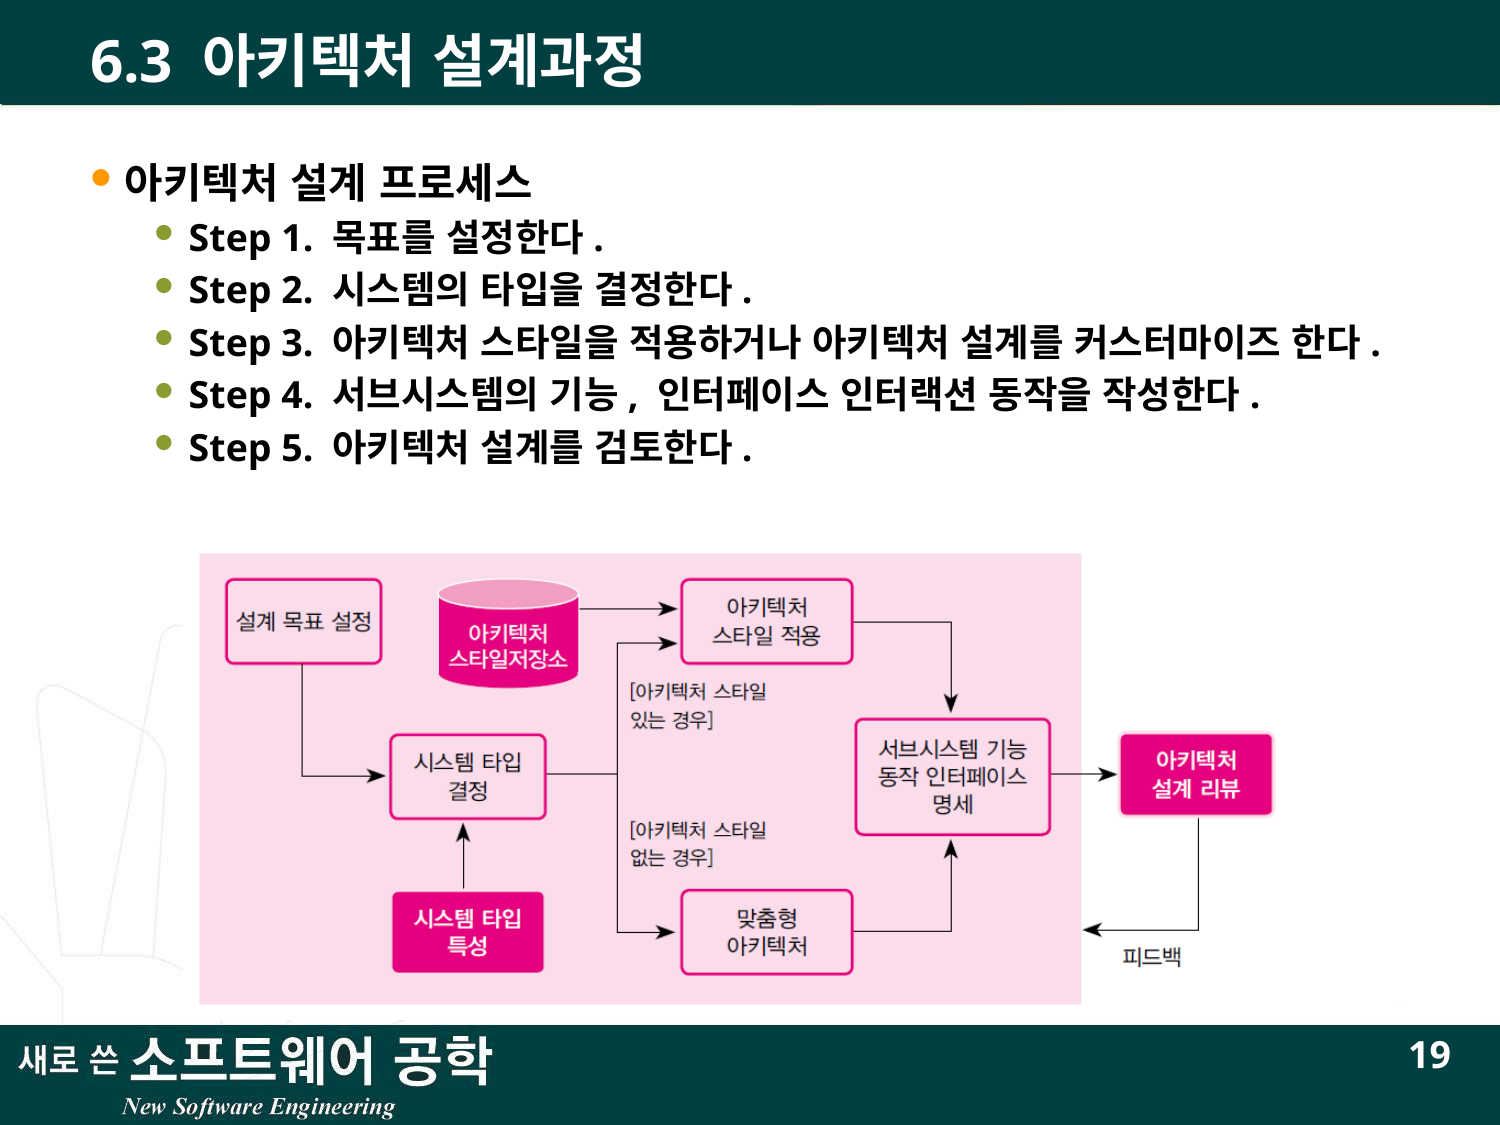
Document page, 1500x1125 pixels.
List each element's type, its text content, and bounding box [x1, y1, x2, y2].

list 아키텍처 설계 프로세스 Step 1. 목표를 설정한다. Step 2. 시스템의 타입을 결정한다. Step 3. 아키텍처 스타일을 적용하거나 아키텍처 설계를 커스터마이즈 한다. Step 4. 서브시스템의 기능, 인터페이스 인터랙션 동작을 작성한다. Step 5. 아키텍처 설계를 검토한다. [74, 148, 1426, 1006]
title 6.3 아키텍처 설계과정 [74, 13, 1426, 106]
picture [0, 0, 1500, 1125]
